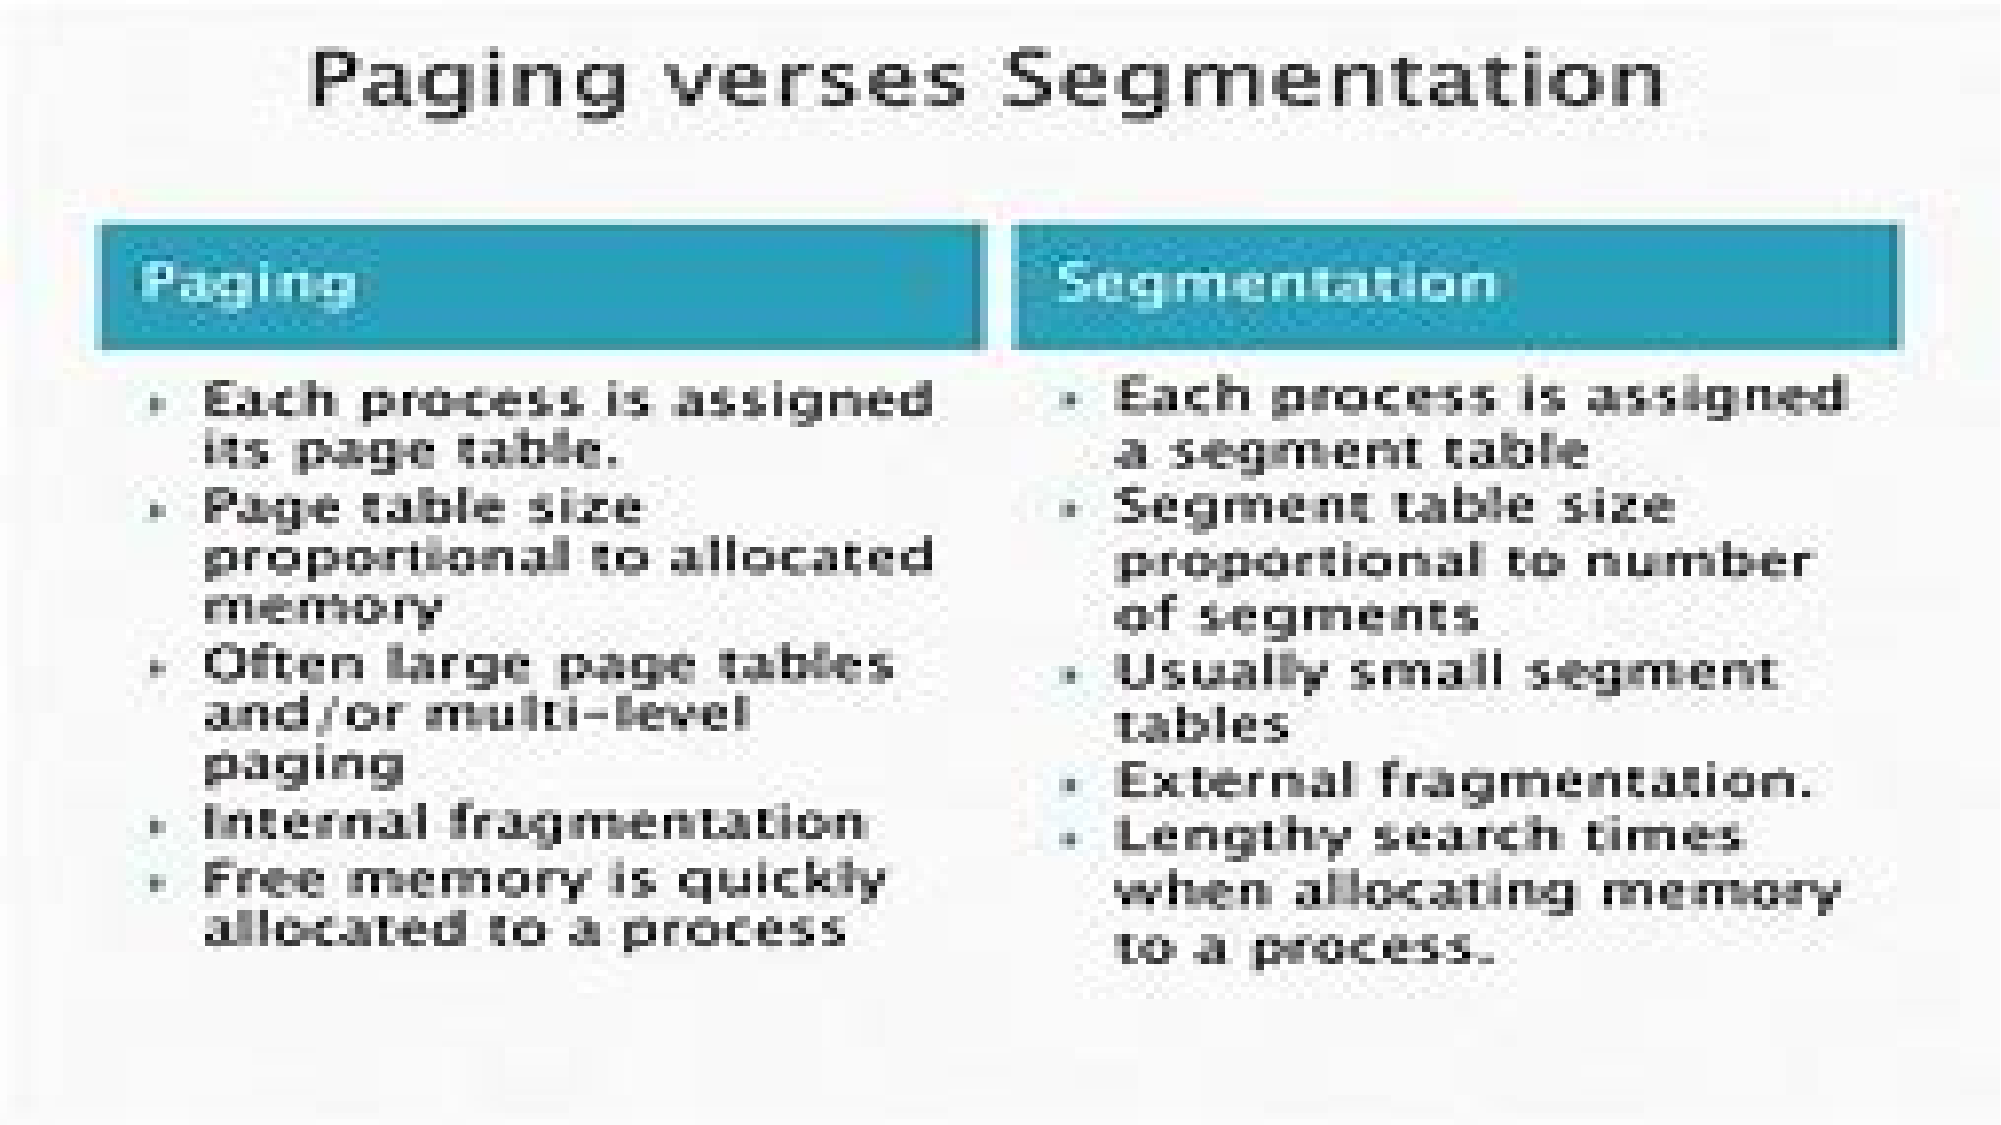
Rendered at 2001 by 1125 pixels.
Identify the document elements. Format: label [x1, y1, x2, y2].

list [0, 0, 2000, 1125]
